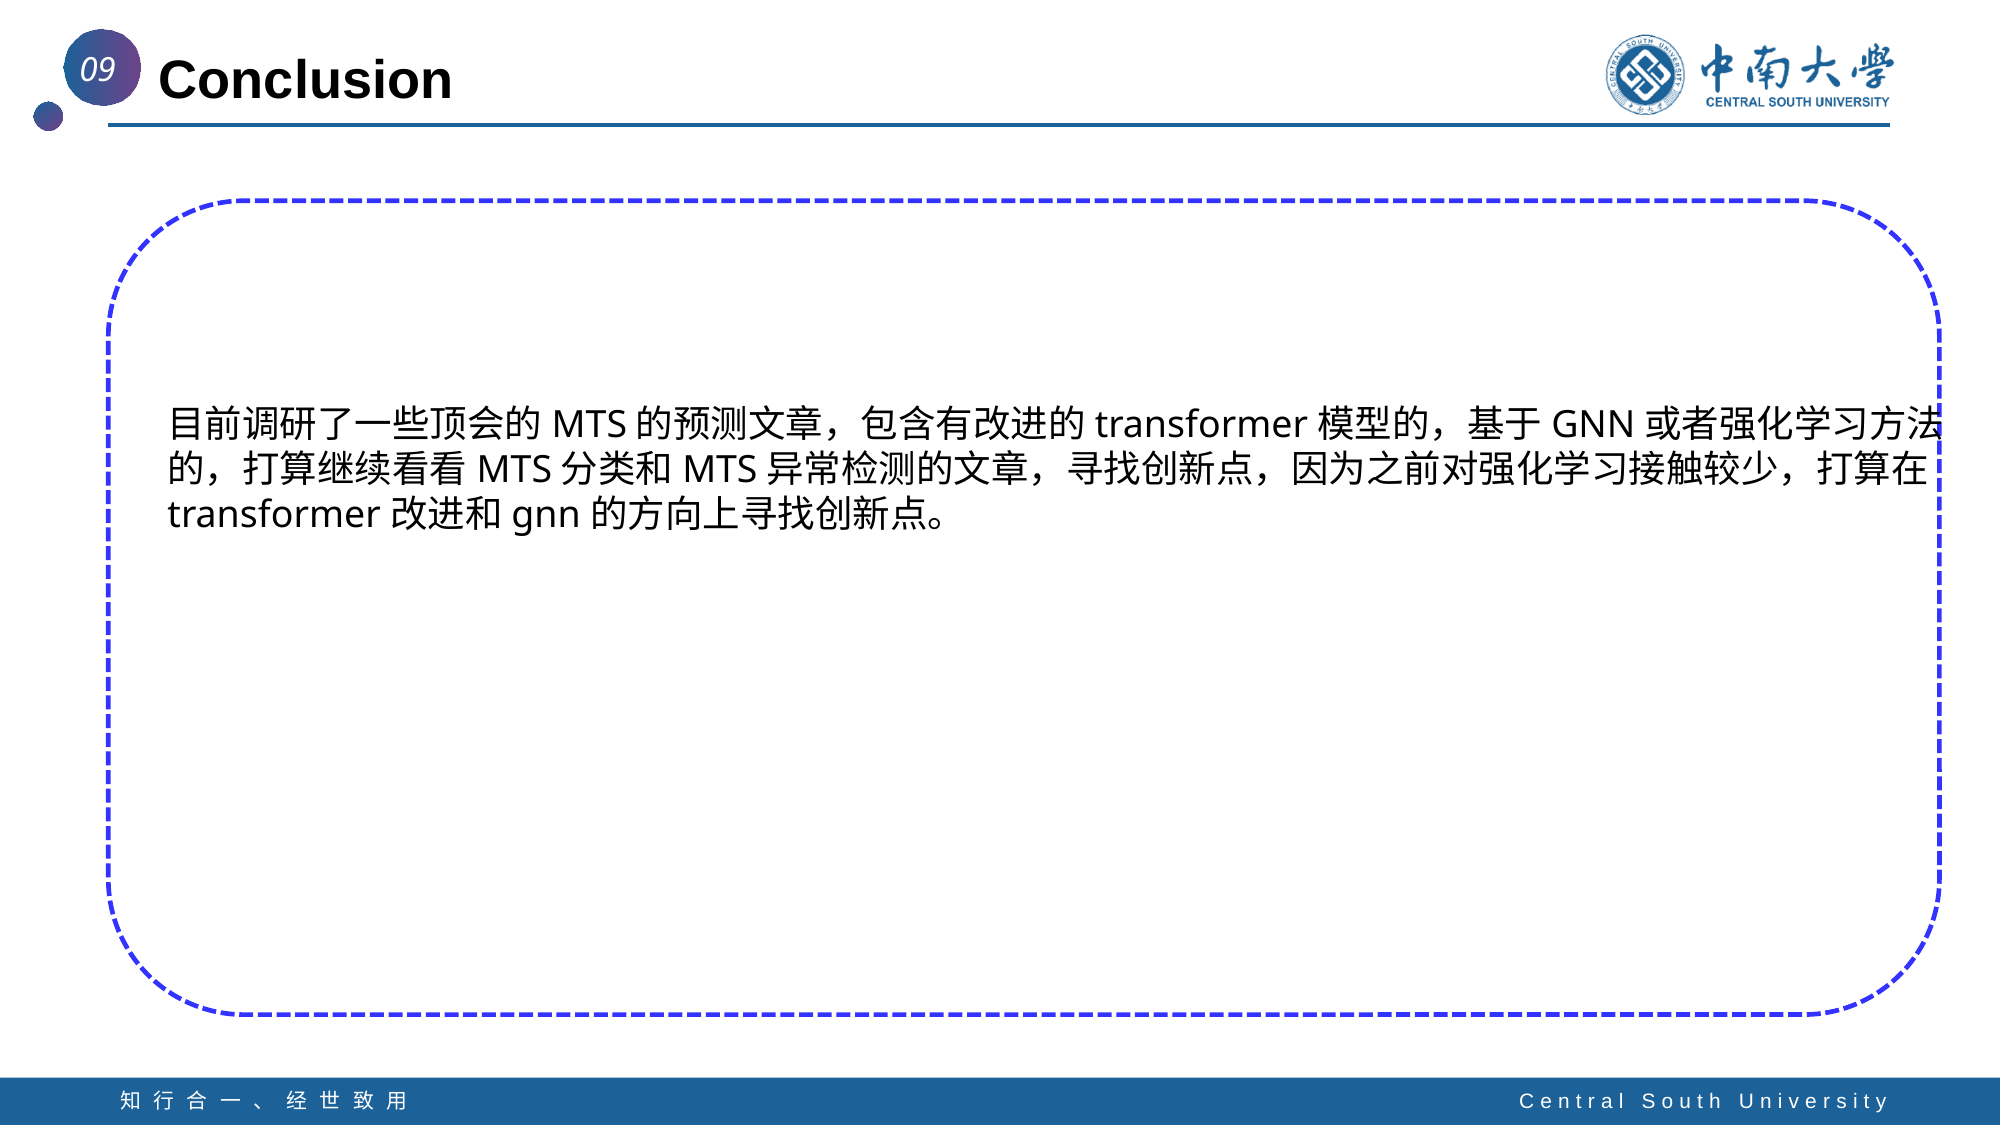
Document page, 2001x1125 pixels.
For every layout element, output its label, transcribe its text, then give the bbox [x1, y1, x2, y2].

text_box Central South University [1504, 1080, 1902, 1120]
text_box Conclusion [158, 0, 1506, 118]
text_box 知行合一、经世致用 [105, 1080, 423, 1120]
text_box [108, 200, 1940, 1015]
text_box [0, 1077, 2000, 1125]
text_box 目前调研了一些顶会的MTS的预测文章，包含有改进的transformer模型的，基于GNN或者强化学习方法 的，打算继续看看MTS分类和MTS异常检测的文章，寻找创新点，因为之前对强化学习接触较少，打算在 transformer改进和gnn的方向上寻找创新点。 [152, 302, 1847, 725]
picture [1595, 28, 1907, 121]
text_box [33, 28, 153, 131]
